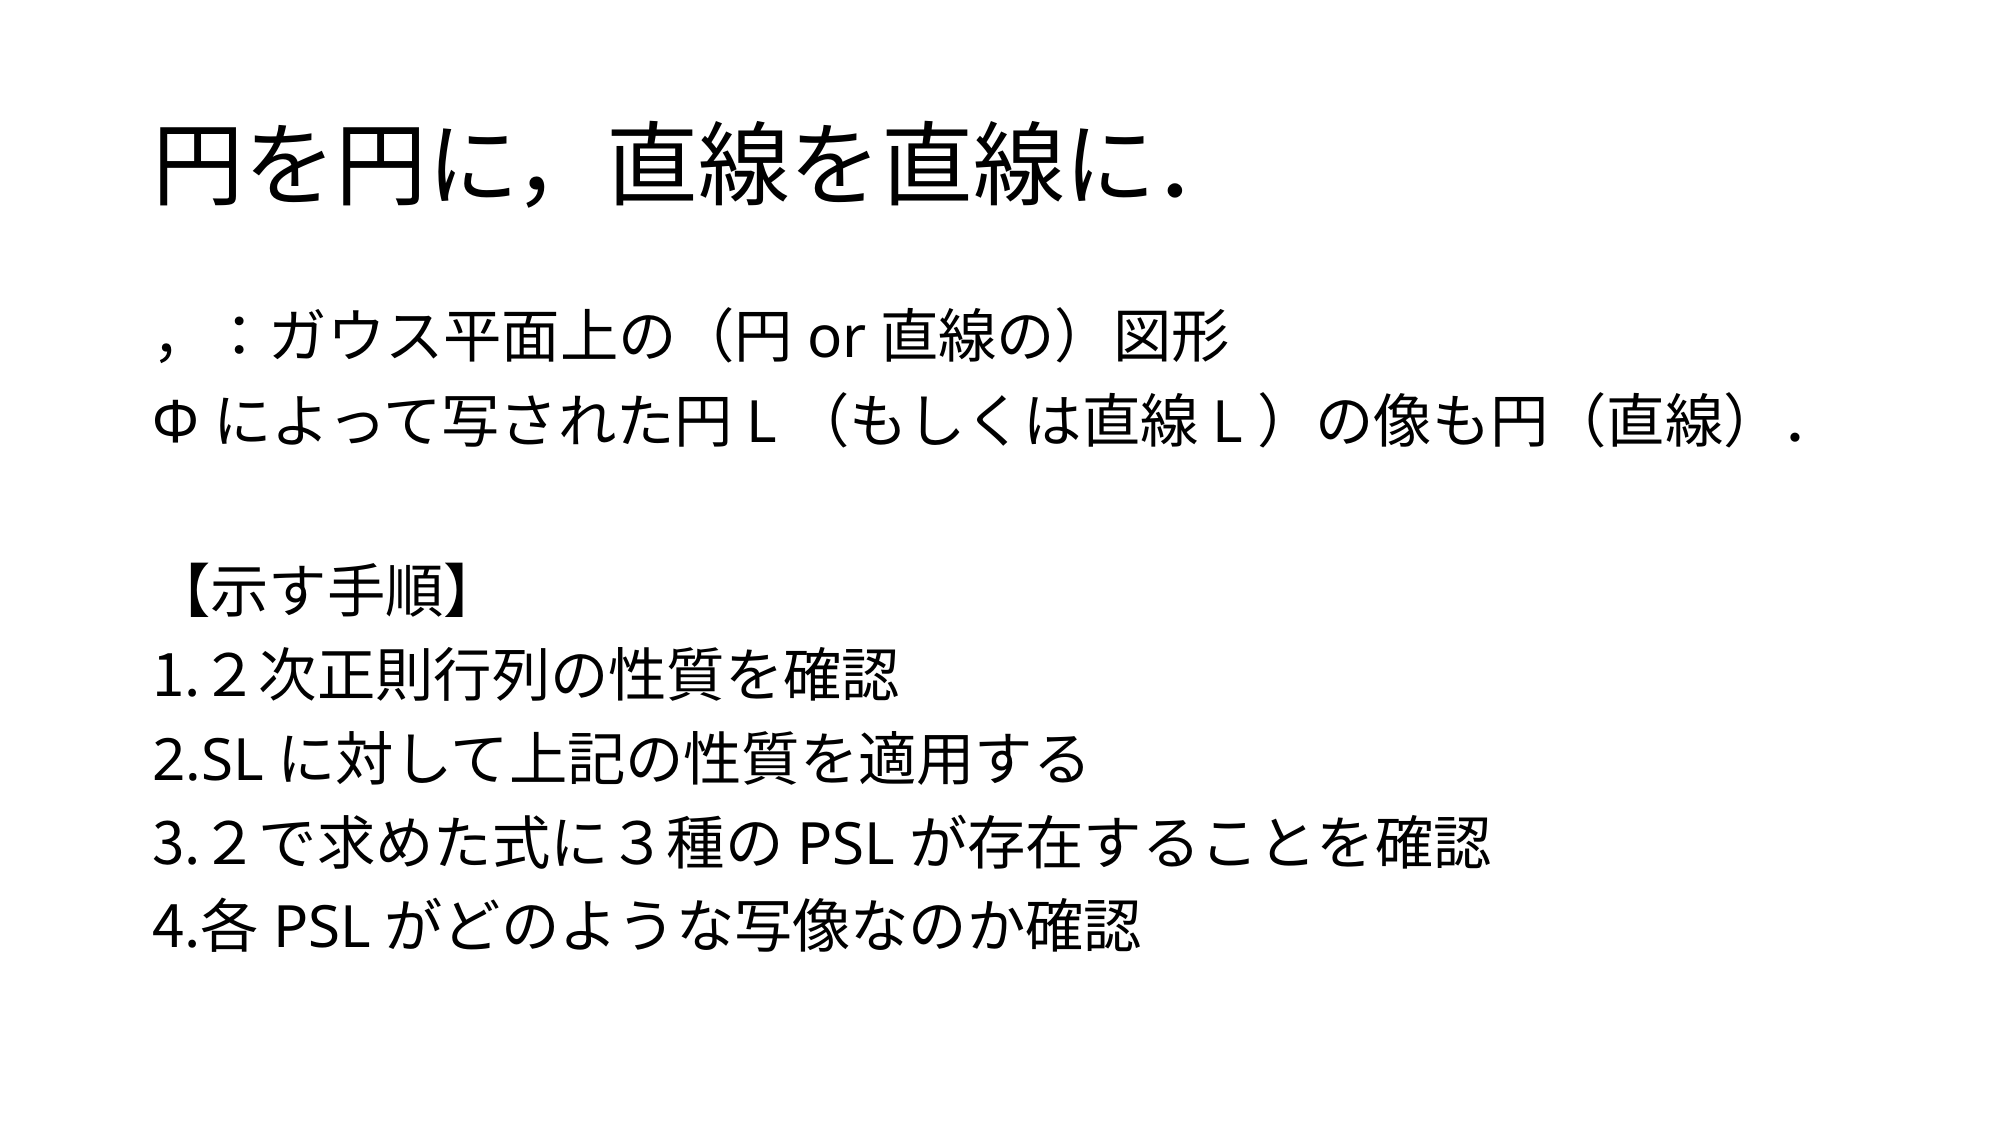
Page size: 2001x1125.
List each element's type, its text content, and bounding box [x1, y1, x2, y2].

title 円を円に，直線を直線に． [137, 59, 1863, 278]
